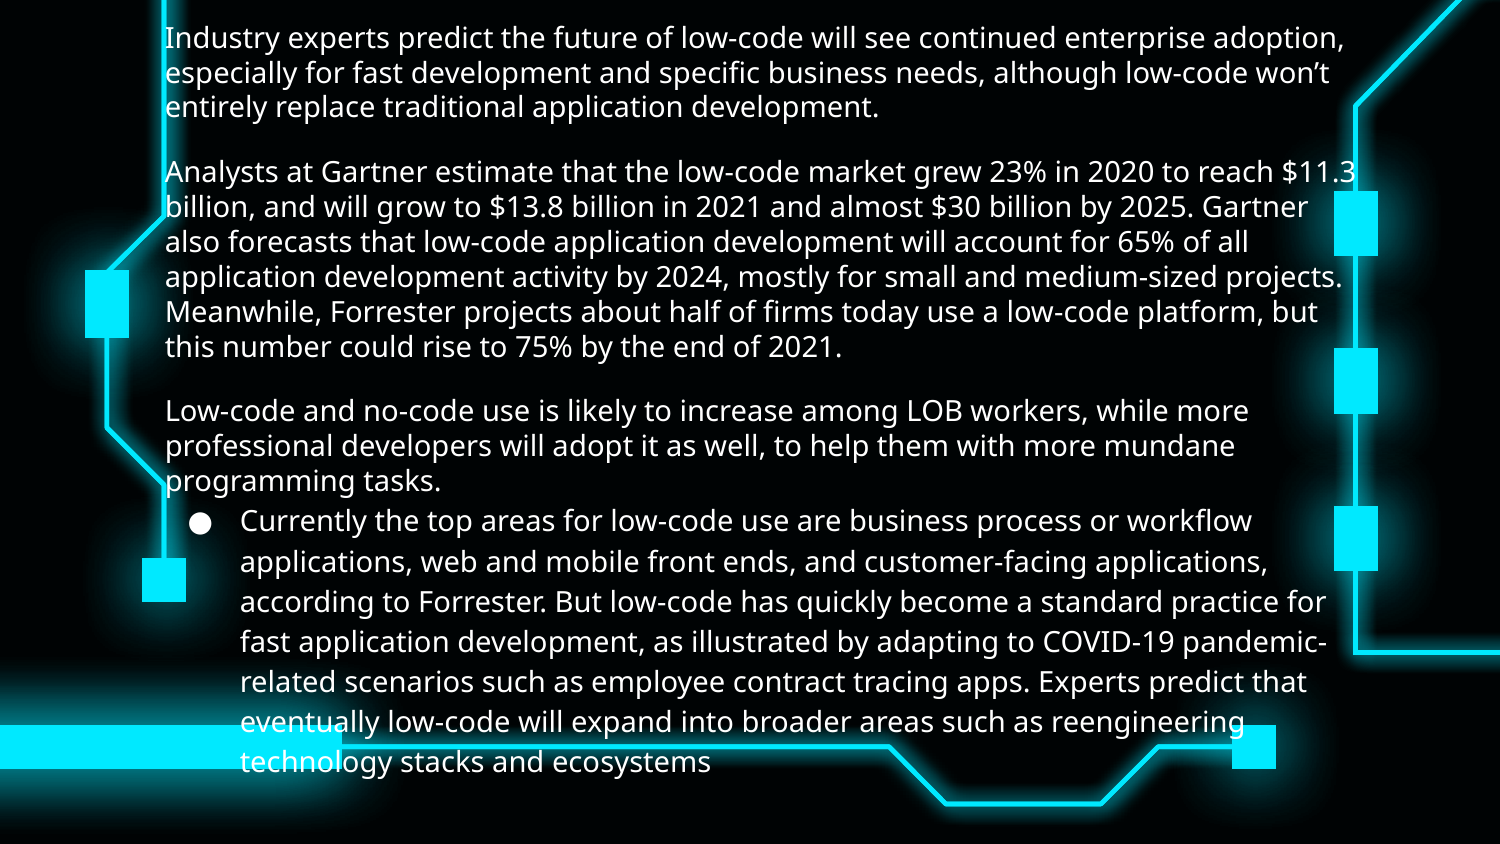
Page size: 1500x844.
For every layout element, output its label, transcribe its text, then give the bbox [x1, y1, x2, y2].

list Industry experts predict the future of low-code will see continued enterprise adoption, especially for fast development and specific business needs, although low-code won’t entirely replace traditional application development. Analysts at Gartner estimate that the low-code market grew 23% in 2020 to reach $11.3 billion, and will grow to $13.8 billion in 2021 and almost $30 billion by 2025. Gartner also forecasts that low-code application development will account for 65% of all application development activity by 2024, mostly for small and medium-sized projects. Meanwhile, Forrester projects about half of firms today use a low-code platform, but this number could rise to 75% by the end of 2021. Low-code and no-code use is likely to increase among LOB workers, while more professional developers will adopt it as well, to help them with more mundane programming tasks. Currently the top areas for low-code use are business process or workflow applications, web and mobile front ends, and customer-facing applications, according to Forrester. But low-code has quickly become a standard practice for fast application development, as illustrated by adapting to COVID-19 pandemic-related scenarios such as employee contract tracing apps. Experts predict that eventually low-code will expand into broader areas such as reengineering technology stacks and ecosystems [149, 3, 1383, 836]
